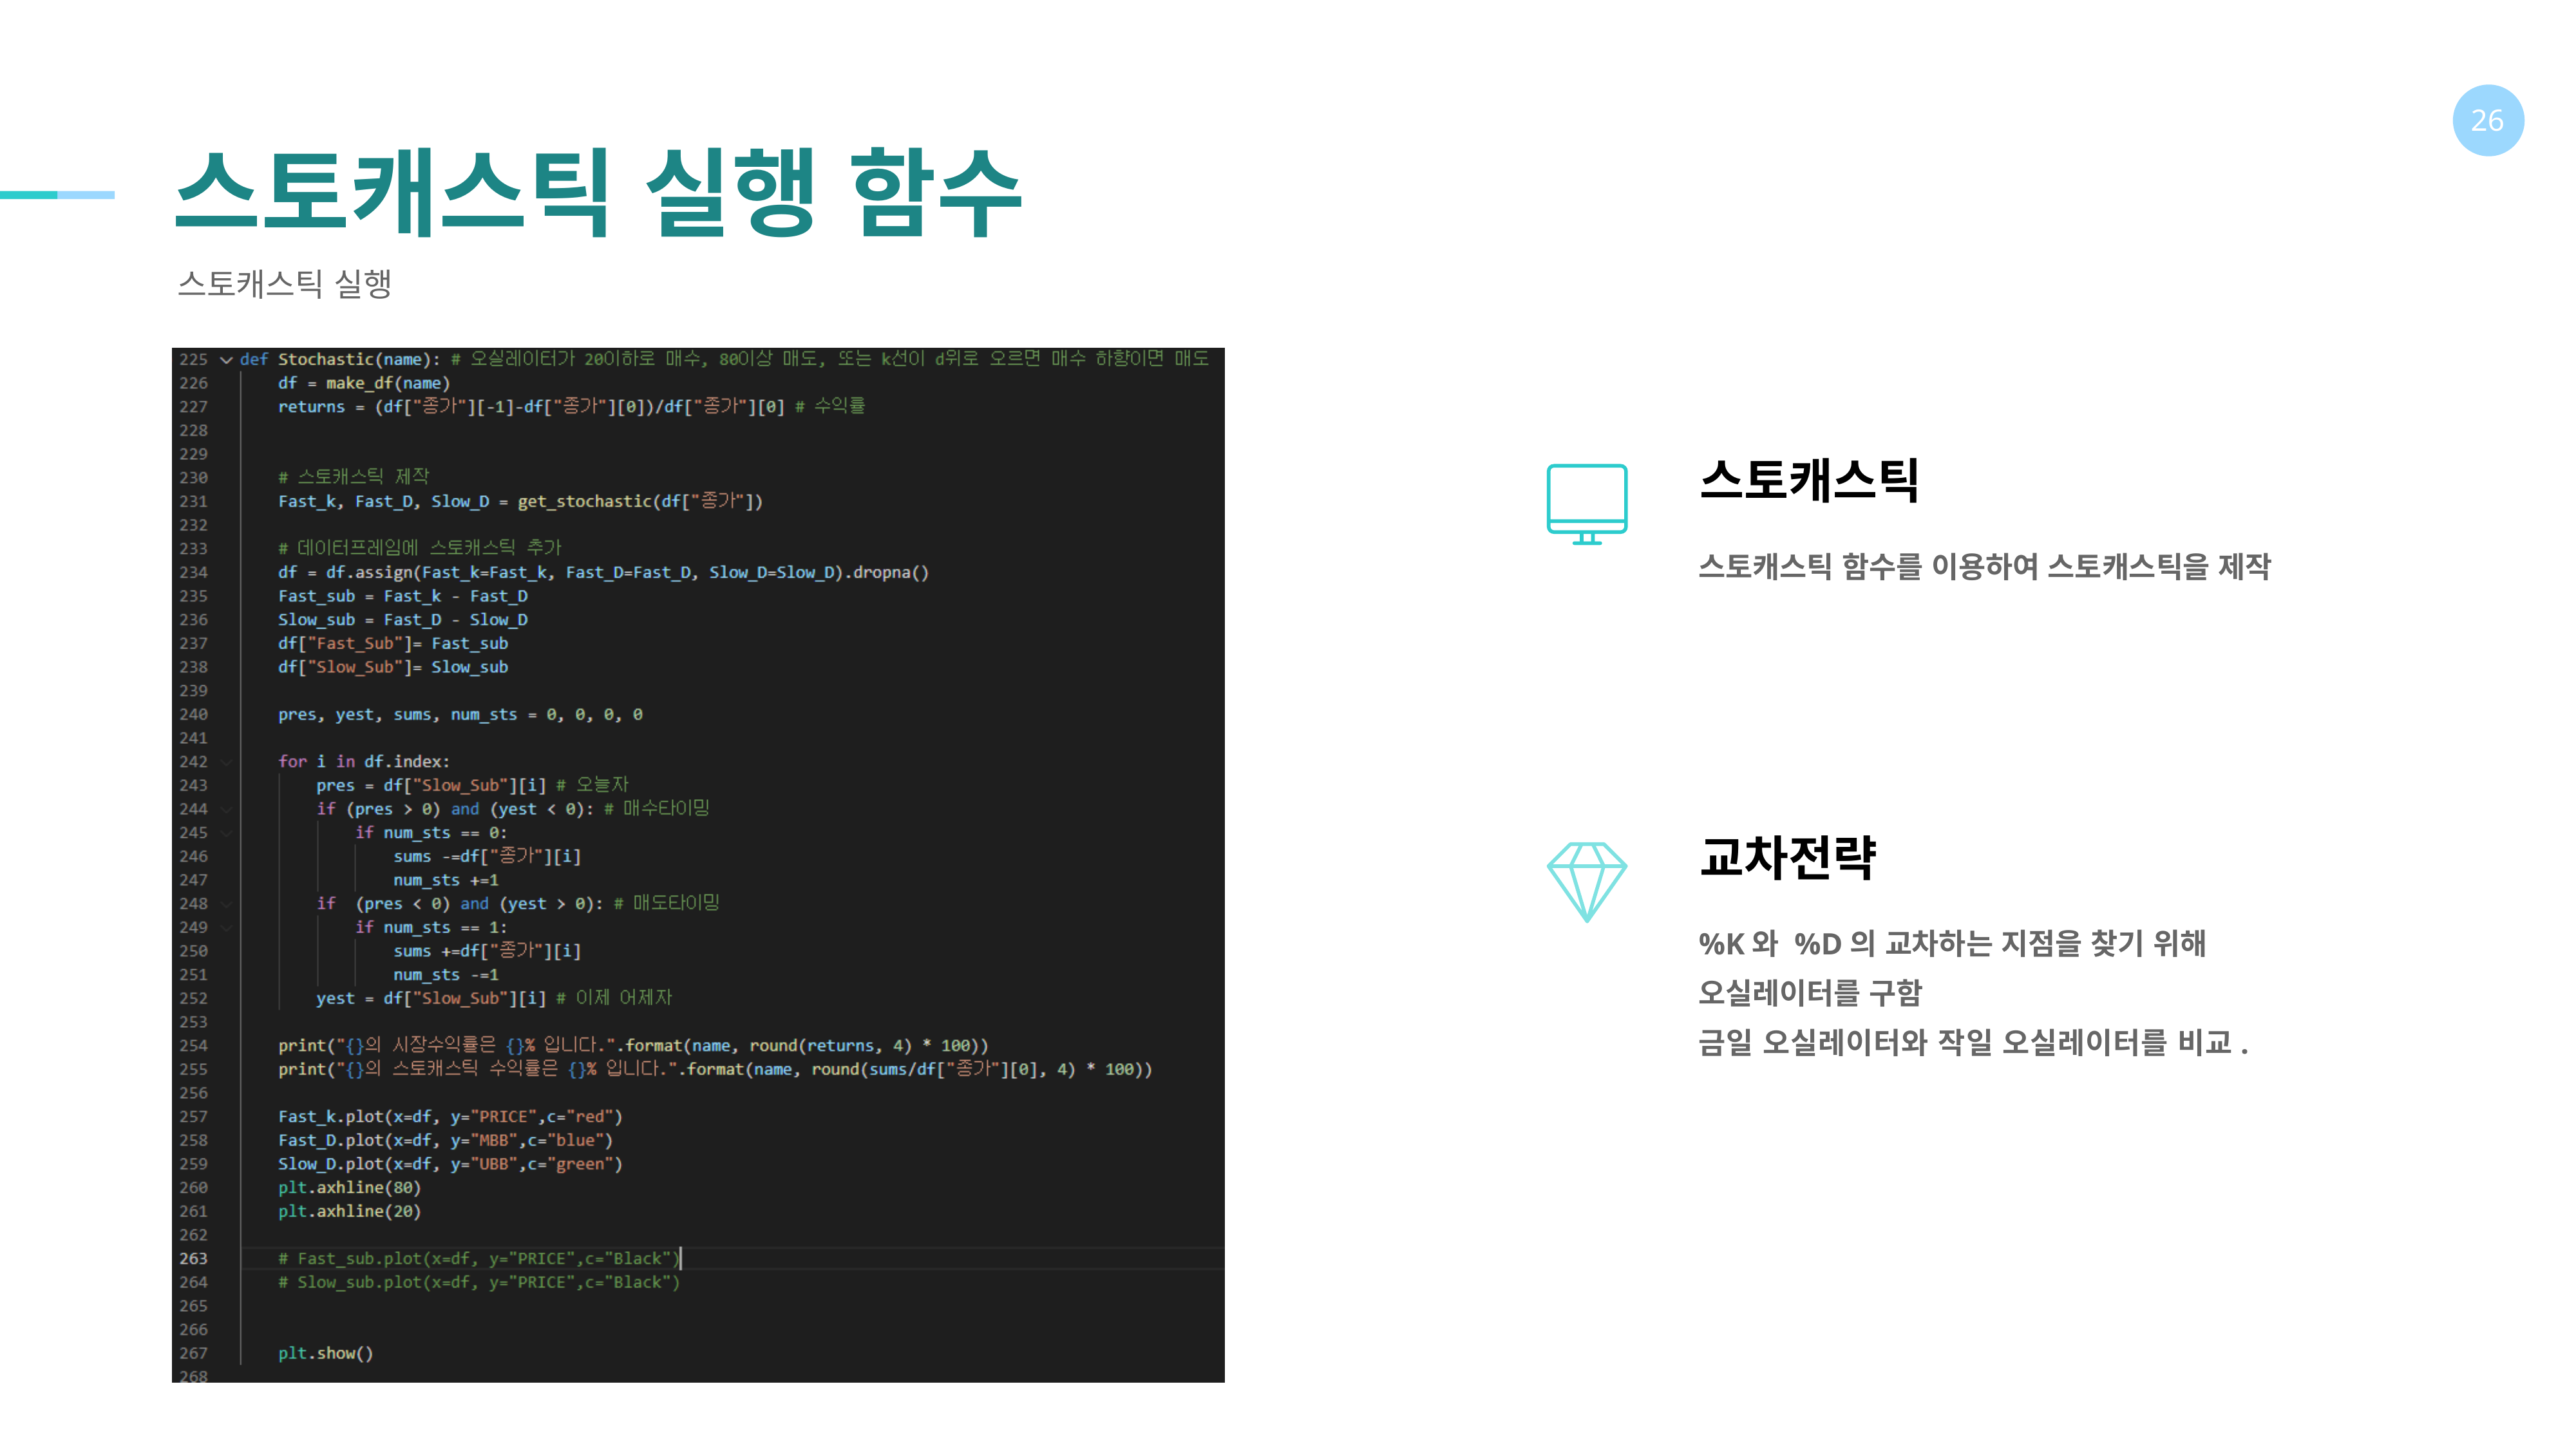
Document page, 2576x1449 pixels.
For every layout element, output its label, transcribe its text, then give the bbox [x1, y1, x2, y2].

title 스토캐스틱 실행 함수 [172, 145, 2399, 253]
text_box [1546, 464, 1628, 545]
picture [172, 348, 1225, 1383]
text_box 스토캐스틱 [1700, 450, 2317, 509]
text_box [1546, 842, 1628, 923]
list 스토캐스틱 실행 [177, 264, 2399, 310]
text_box 교차전략 [1700, 828, 2317, 886]
text_box %K와 %D의 교차하는 지점을 찾기 위해 오실레이터를 구함 금일 오실레이터와 작일 오실레이터를 비교. [1698, 911, 2317, 1060]
text_box 스토캐스틱 함수를 이용하여 스토캐스틱을 제작 [1698, 534, 2317, 584]
